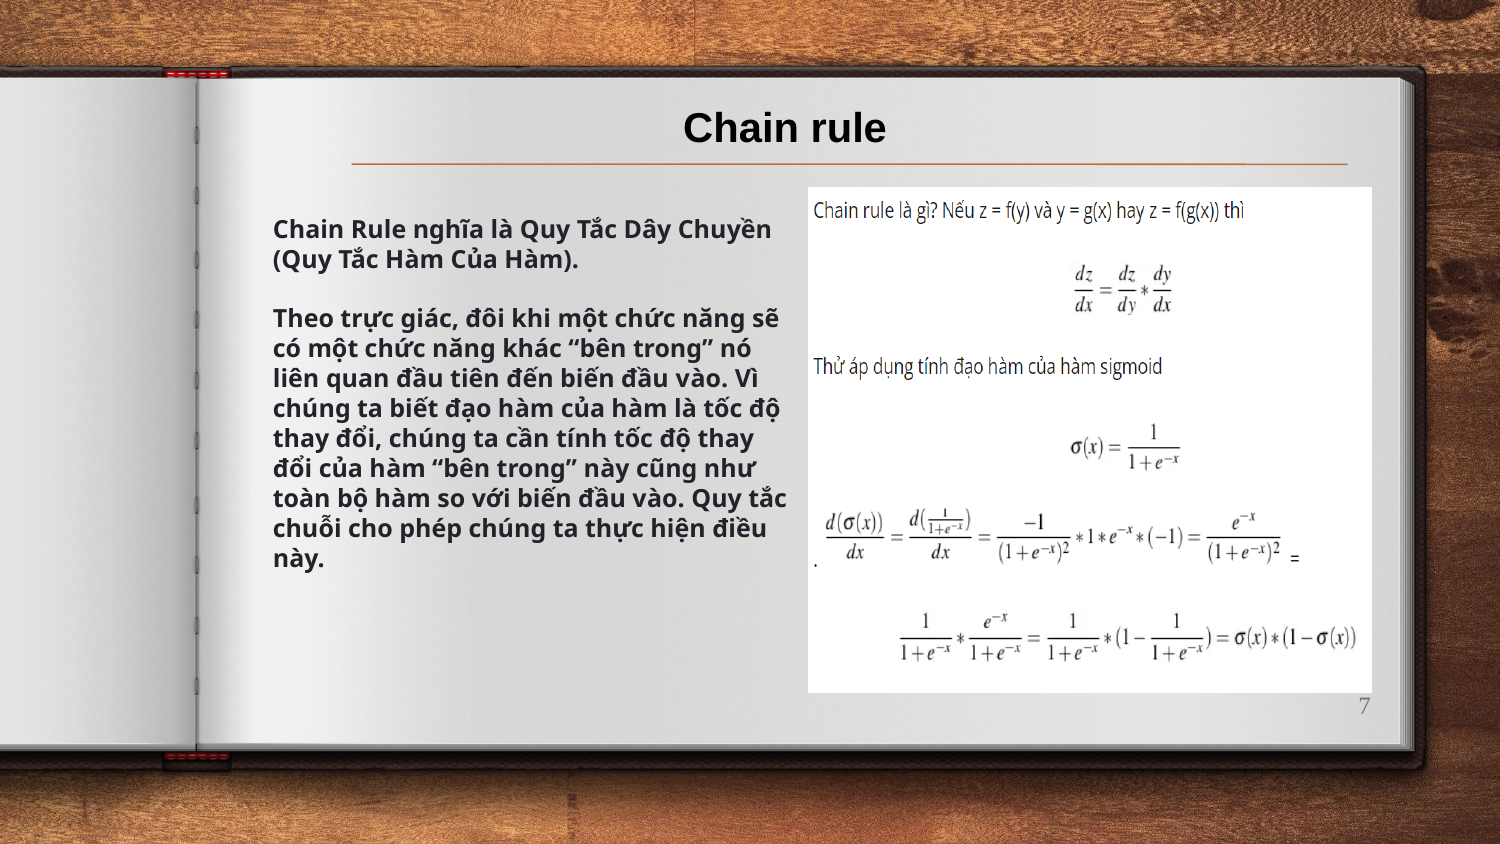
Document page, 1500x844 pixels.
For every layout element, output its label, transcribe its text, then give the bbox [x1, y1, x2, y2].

text_box Chain rule [585, 174, 985, 209]
slide_number 7 [1295, 672, 1386, 737]
title Chain Rule nghĩa là Quy Tắc Dây Chuyền (Quy Tắc Hàm Của Hàm). Theo trực giác, đôi khi một chức năng sẽ có một chức năng khác “bên trong” nó liên quan đầu tiên đến biến đầu vào. Vì chúng ta biết đạo hàm của hàm là tốc độ thay đổi, chúng ta cần tính tốc độ thay đổi của hàm “bên trong” này cũng như toàn bộ hàm so với biến đầu vào. Quy tắc chuỗi cho phép chúng ta thực hiện điều này. [257, 187, 803, 588]
text_box Chain rule [585, 93, 985, 162]
picture [0, 0, 1500, 844]
